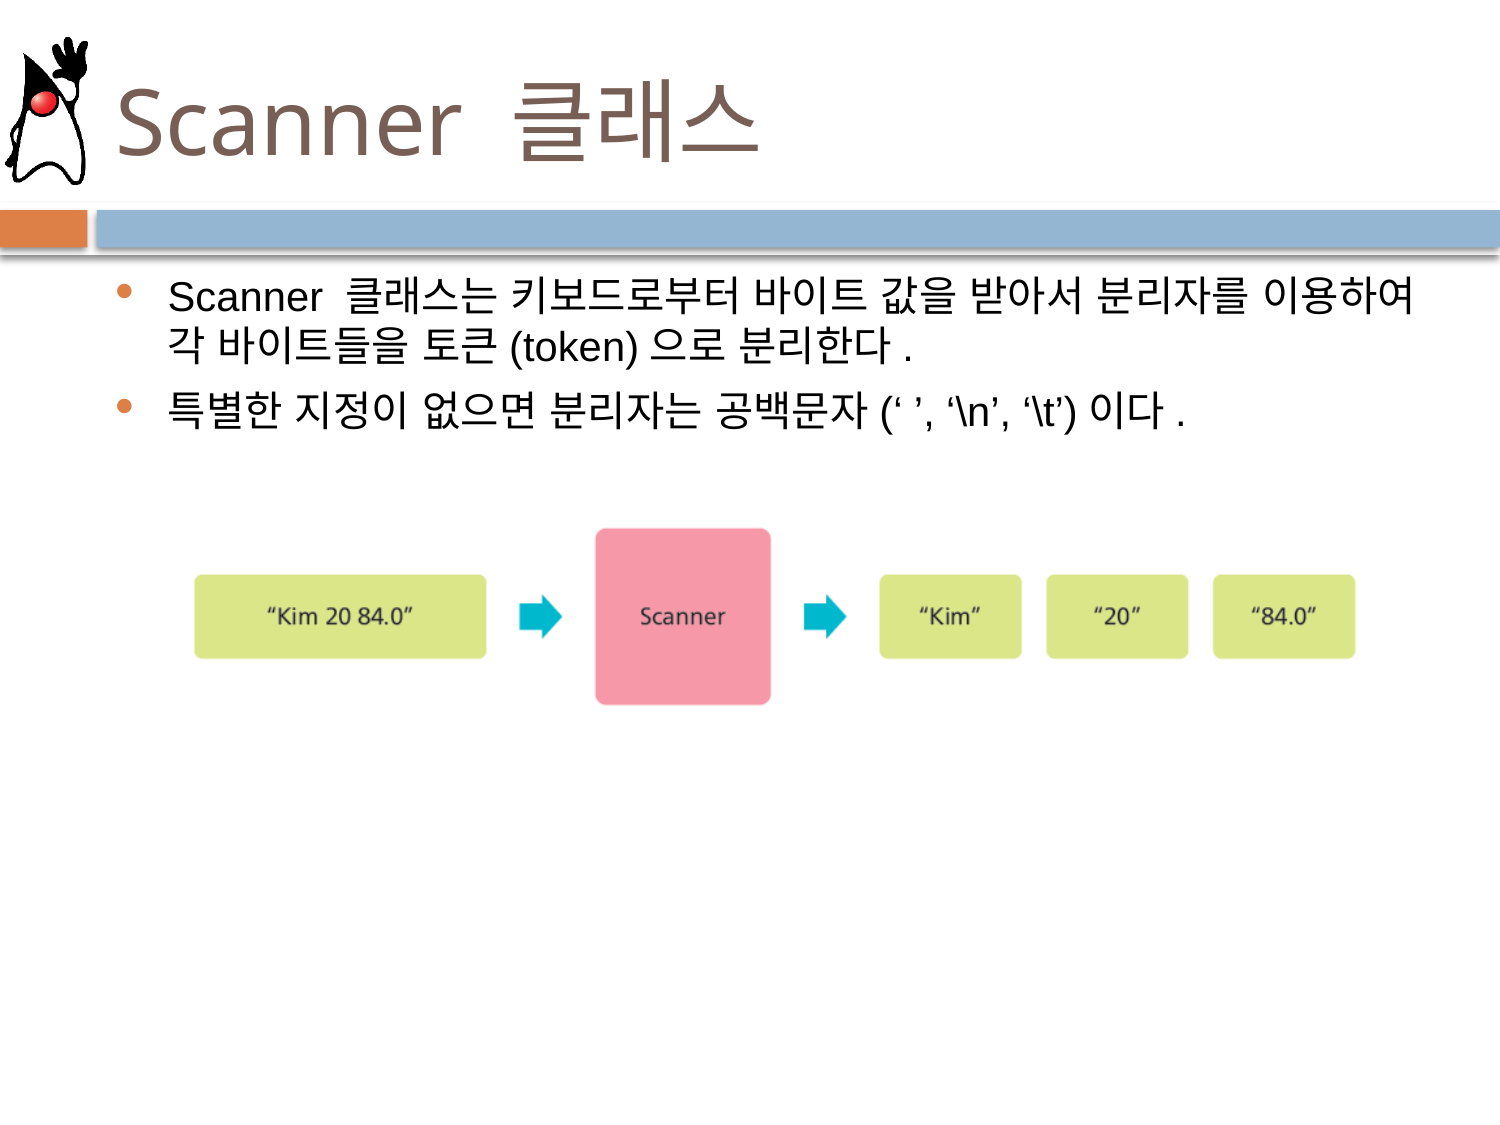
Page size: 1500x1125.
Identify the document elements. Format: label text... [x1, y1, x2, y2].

picture [191, 517, 1364, 715]
picture [5, 37, 88, 185]
title Scanner 클래스 [100, 37, 1438, 200]
list Scanner 클래스는 키보드로부터 바이트 값을 받아서 분리자를 이용하여 각 바이트들을 토큰(token)으로 분리한다. 특별한 지정이 없으면 분리자는 공백문자(‘ ’, ‘\n’, ‘\t’)이다. [100, 262, 1438, 1000]
